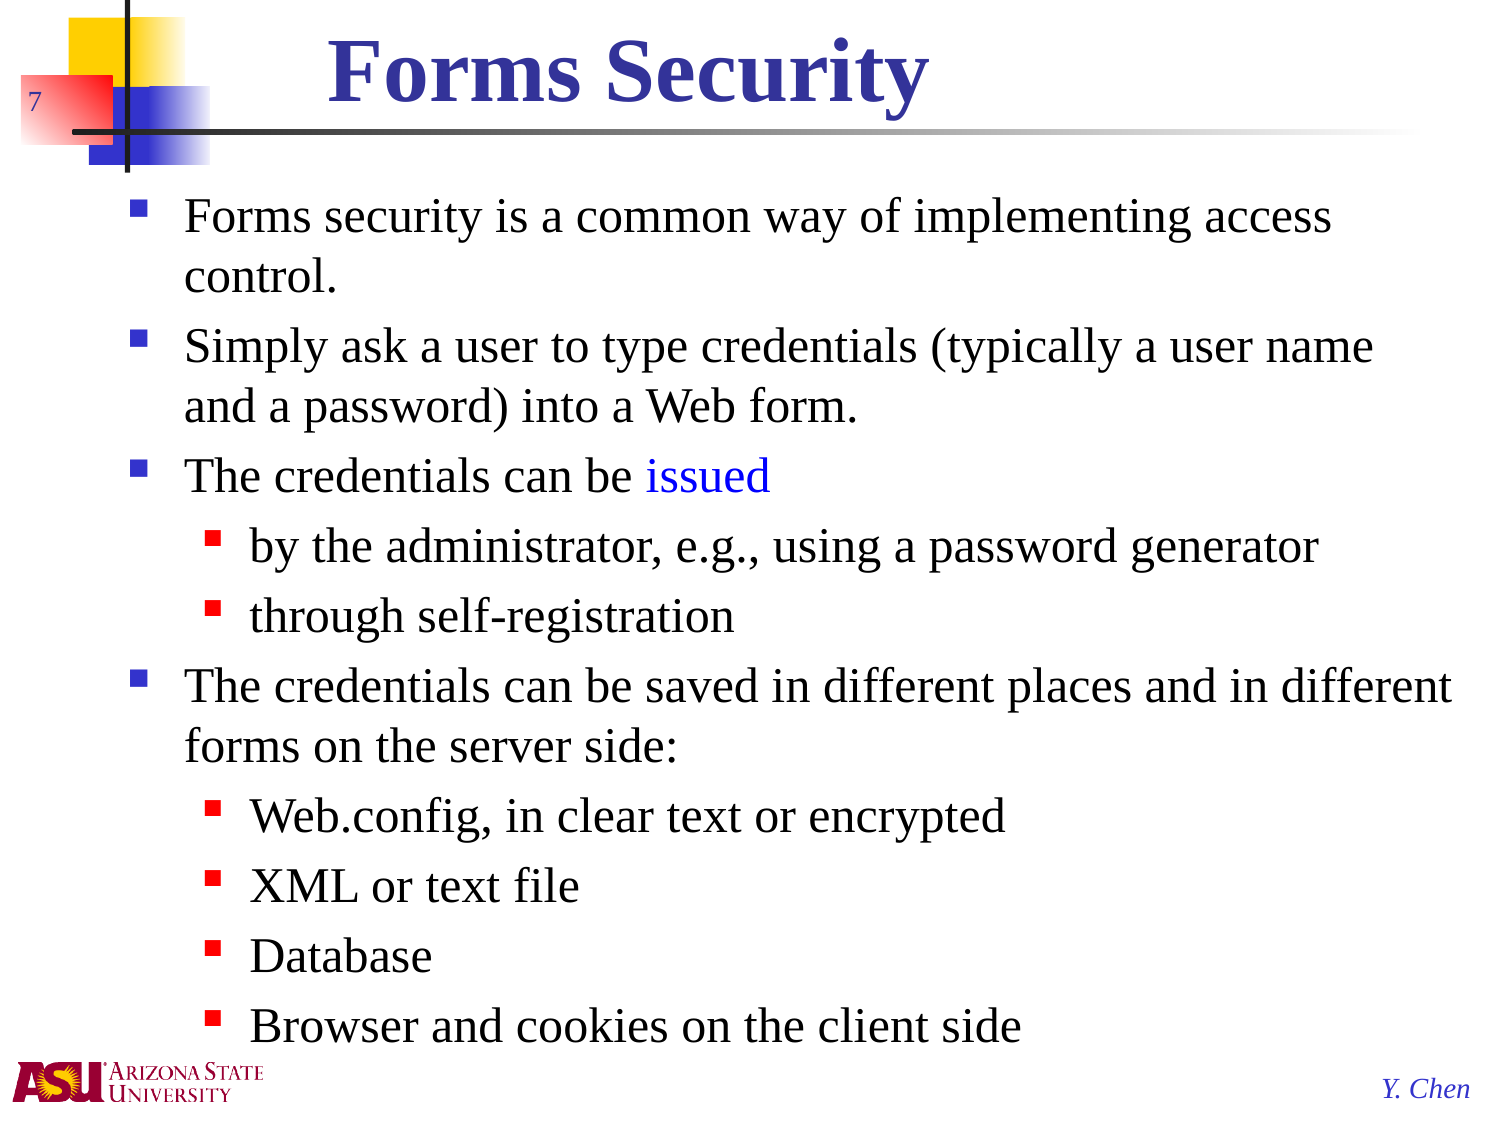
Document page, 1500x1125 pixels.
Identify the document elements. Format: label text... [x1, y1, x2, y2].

picture [12, 1062, 112, 1102]
slide_number 7 [12, 49, 126, 126]
title Forms Security [312, 24, 1400, 128]
list Forms security is a common way of implementing access control. Simply ask a user to type credentials (typically a user name and a password) into a Web form. The credentials can be issued by the administrator, e.g., using a password generator through self-registration The credentials can be saved in different places and in different forms on the server side: Web.config, in clear text or encrypted XML or text file Database Browser and cookies on the client side [112, 174, 1469, 1113]
